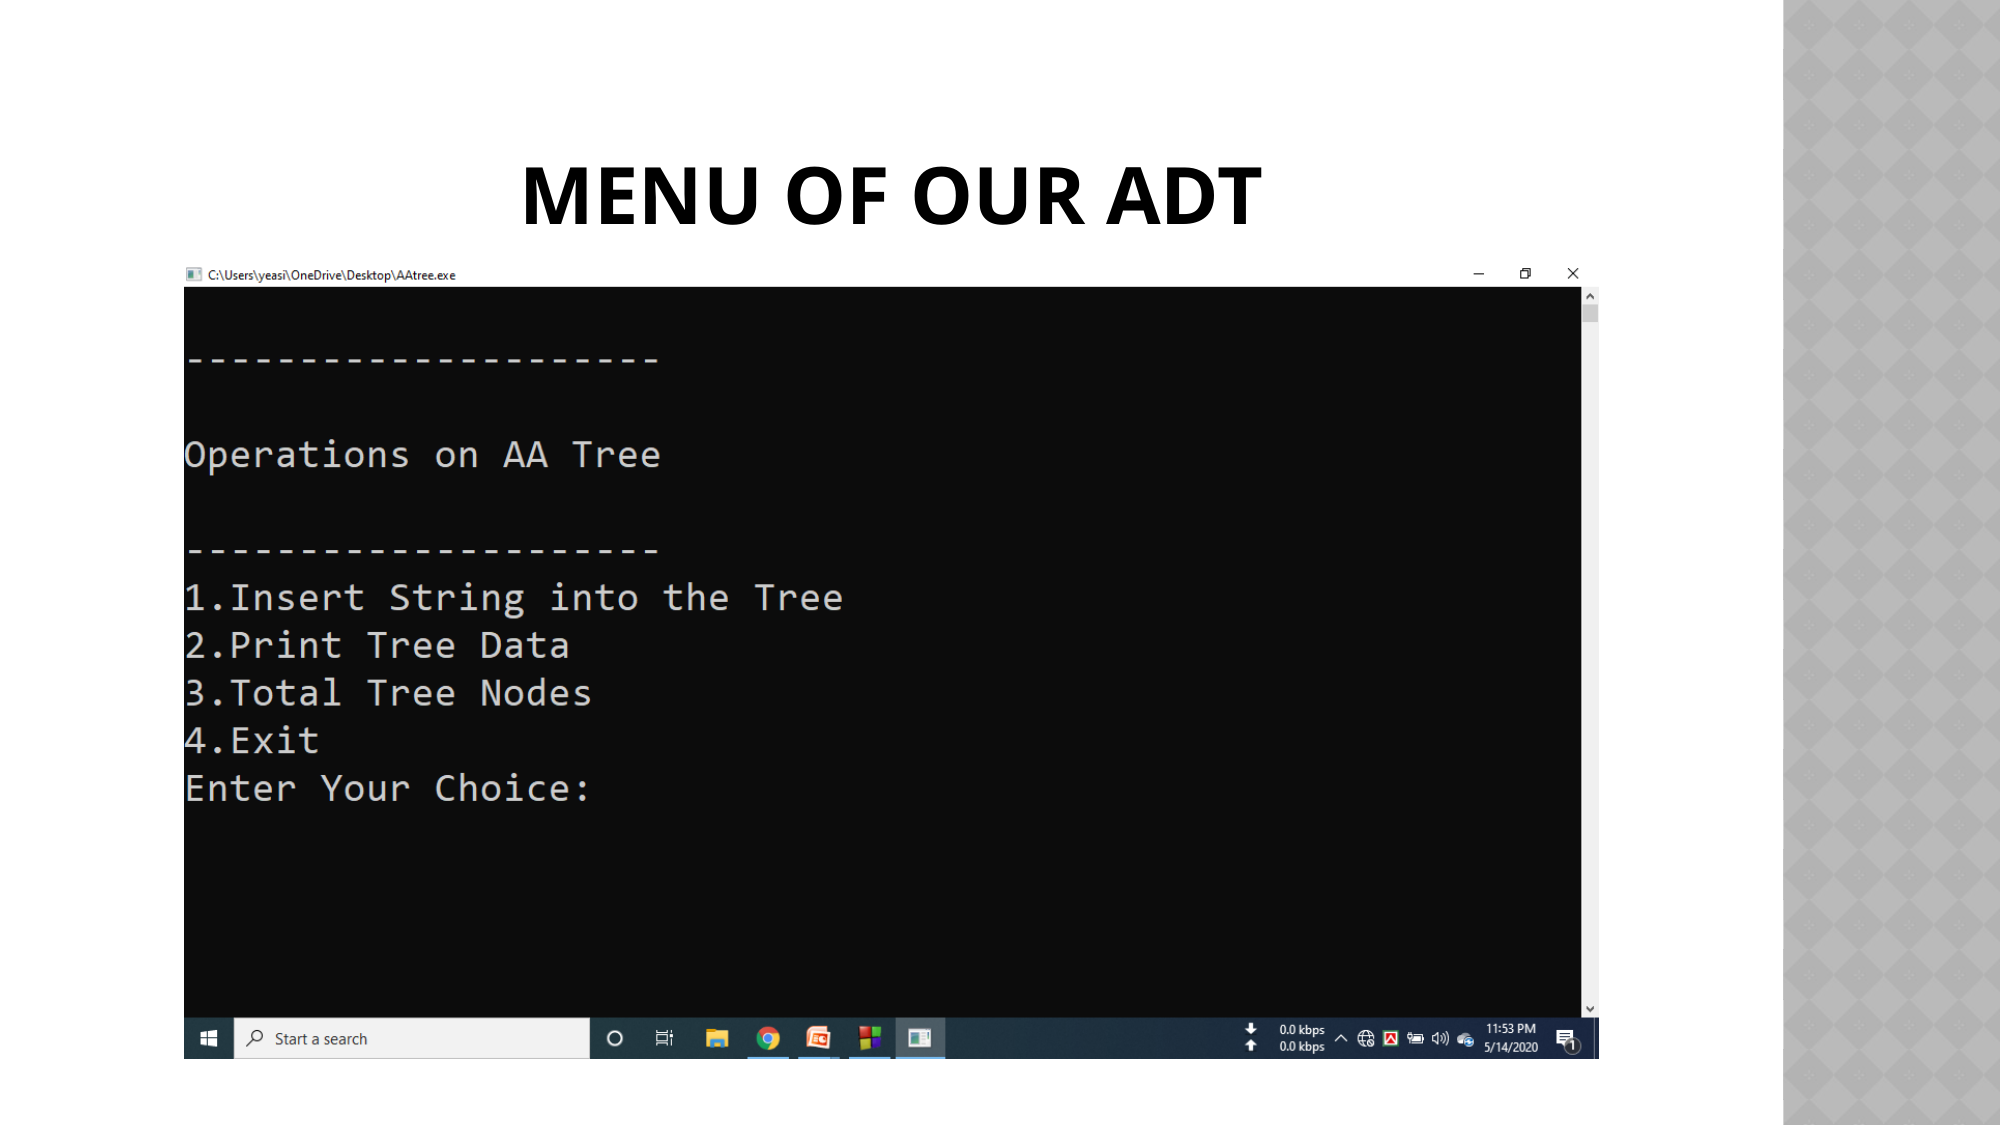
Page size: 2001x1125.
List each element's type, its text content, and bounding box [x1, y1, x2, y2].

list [184, 263, 1600, 1060]
title Menu of our ADT [99, 52, 1684, 240]
